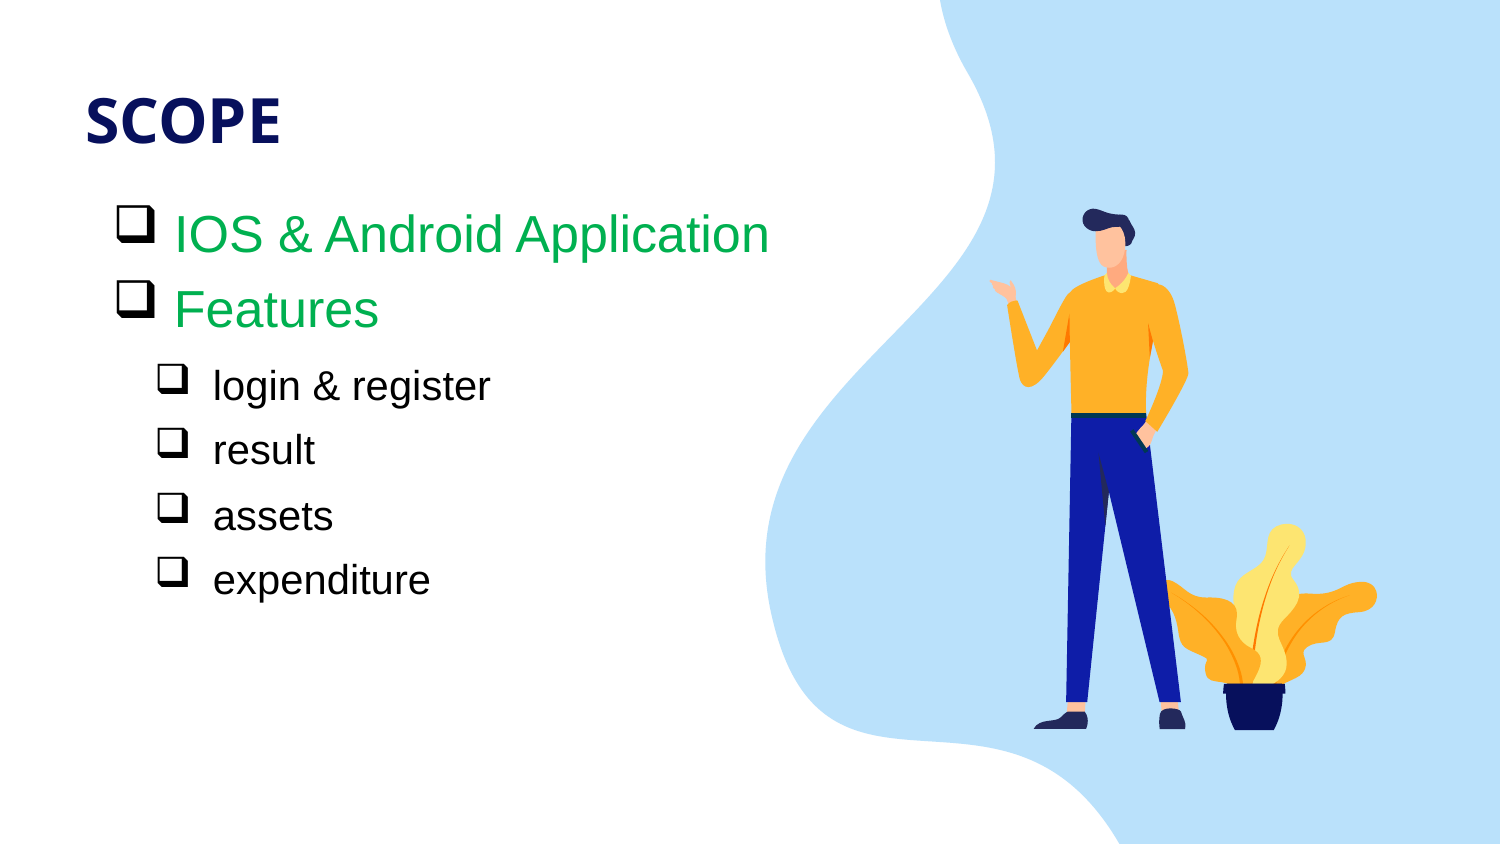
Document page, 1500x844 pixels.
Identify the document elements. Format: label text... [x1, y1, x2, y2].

text_box expenditure [139, 545, 585, 611]
text_box Features [97, 267, 515, 346]
text_box IOS & Android Application [97, 192, 849, 271]
title SCOPE [70, 65, 686, 160]
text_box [988, 208, 1380, 731]
text_box result [139, 415, 585, 481]
text_box assets [139, 481, 585, 545]
text_box login & register [139, 351, 585, 415]
